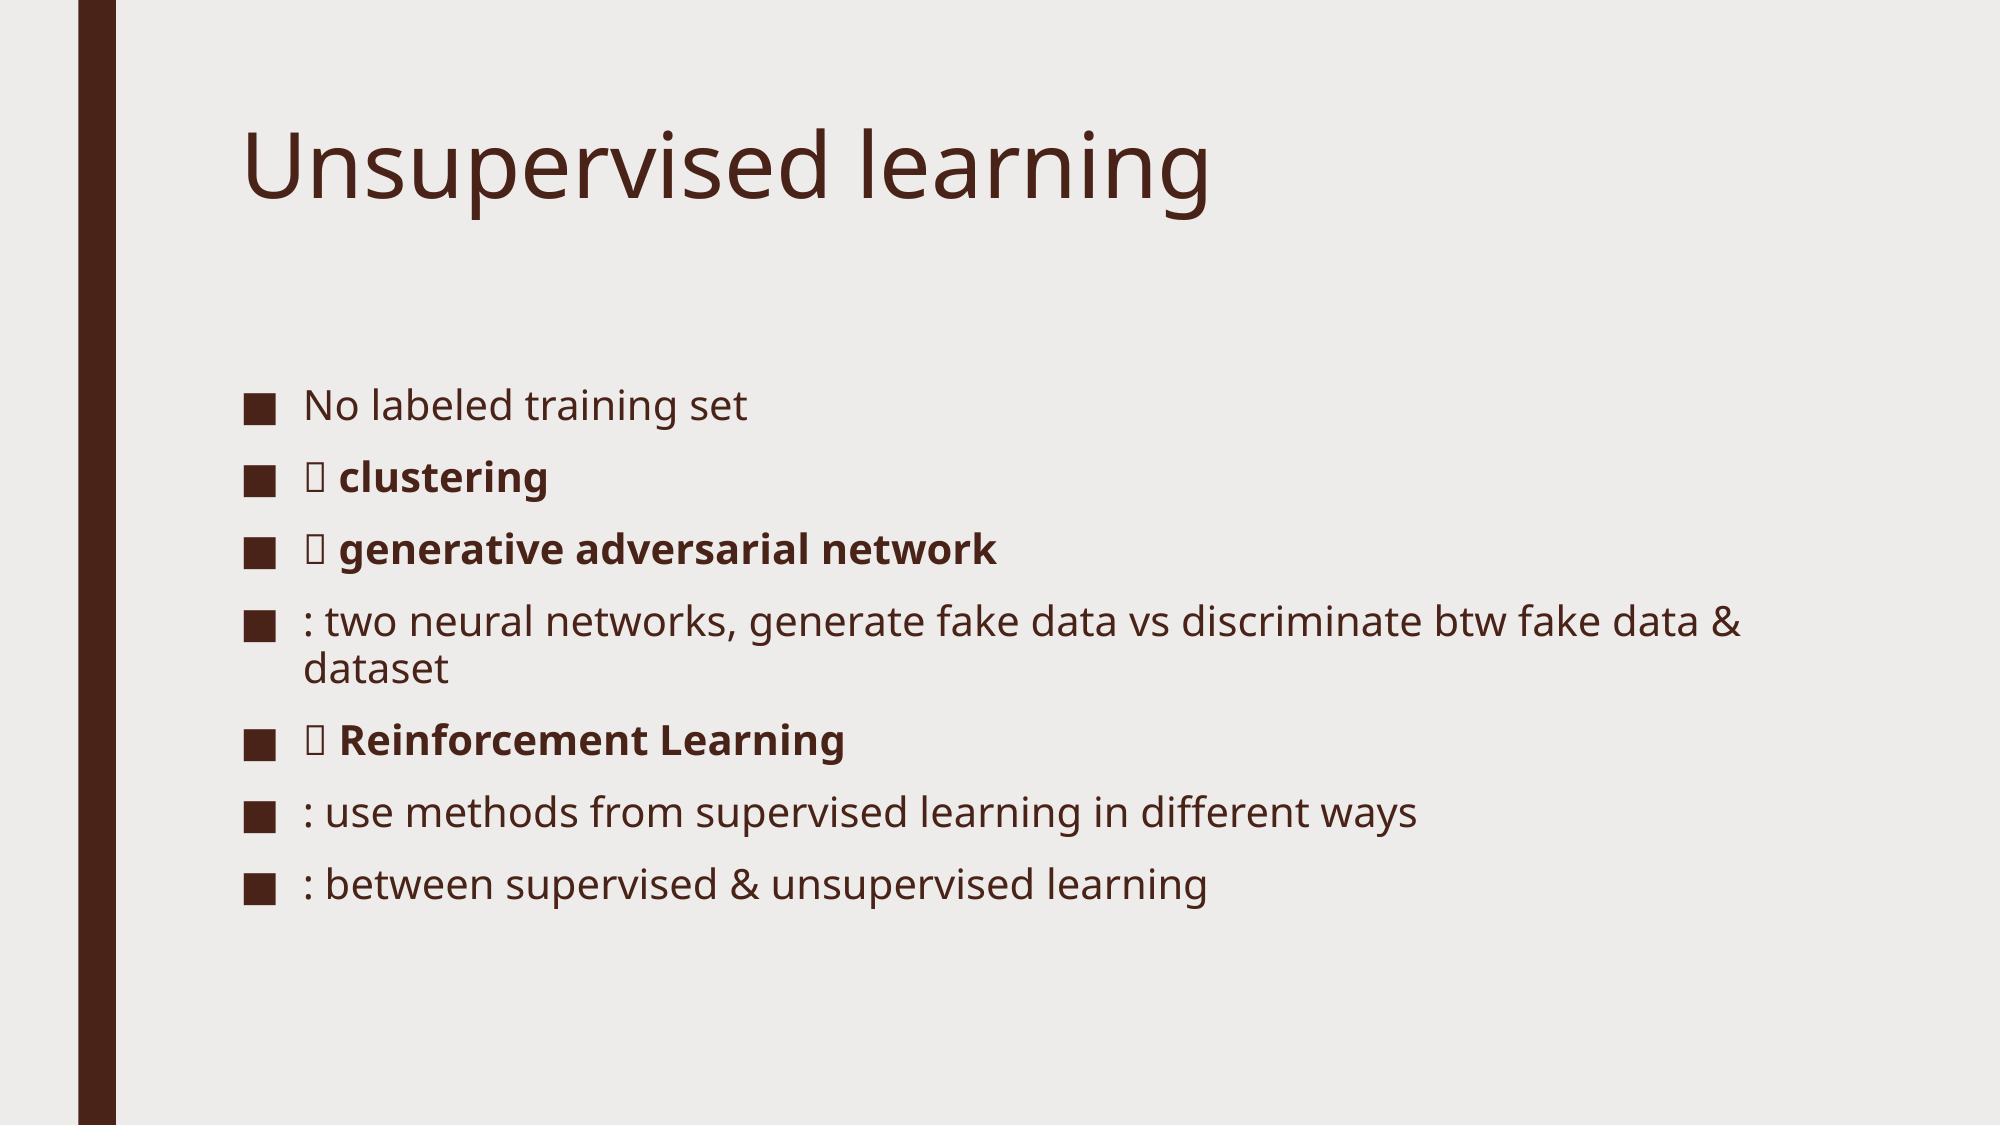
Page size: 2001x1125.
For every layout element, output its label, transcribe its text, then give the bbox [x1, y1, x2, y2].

list No labeled training set  clustering  generative adversarial network : two neural networks, generate fake data vs discriminate btw fake data & dataset  Reinforcement Learning : use methods from supervised learning in different ways : between supervised & unsupervised learning [225, 375, 1800, 963]
title Unsupervised learning [225, 112, 1800, 357]
